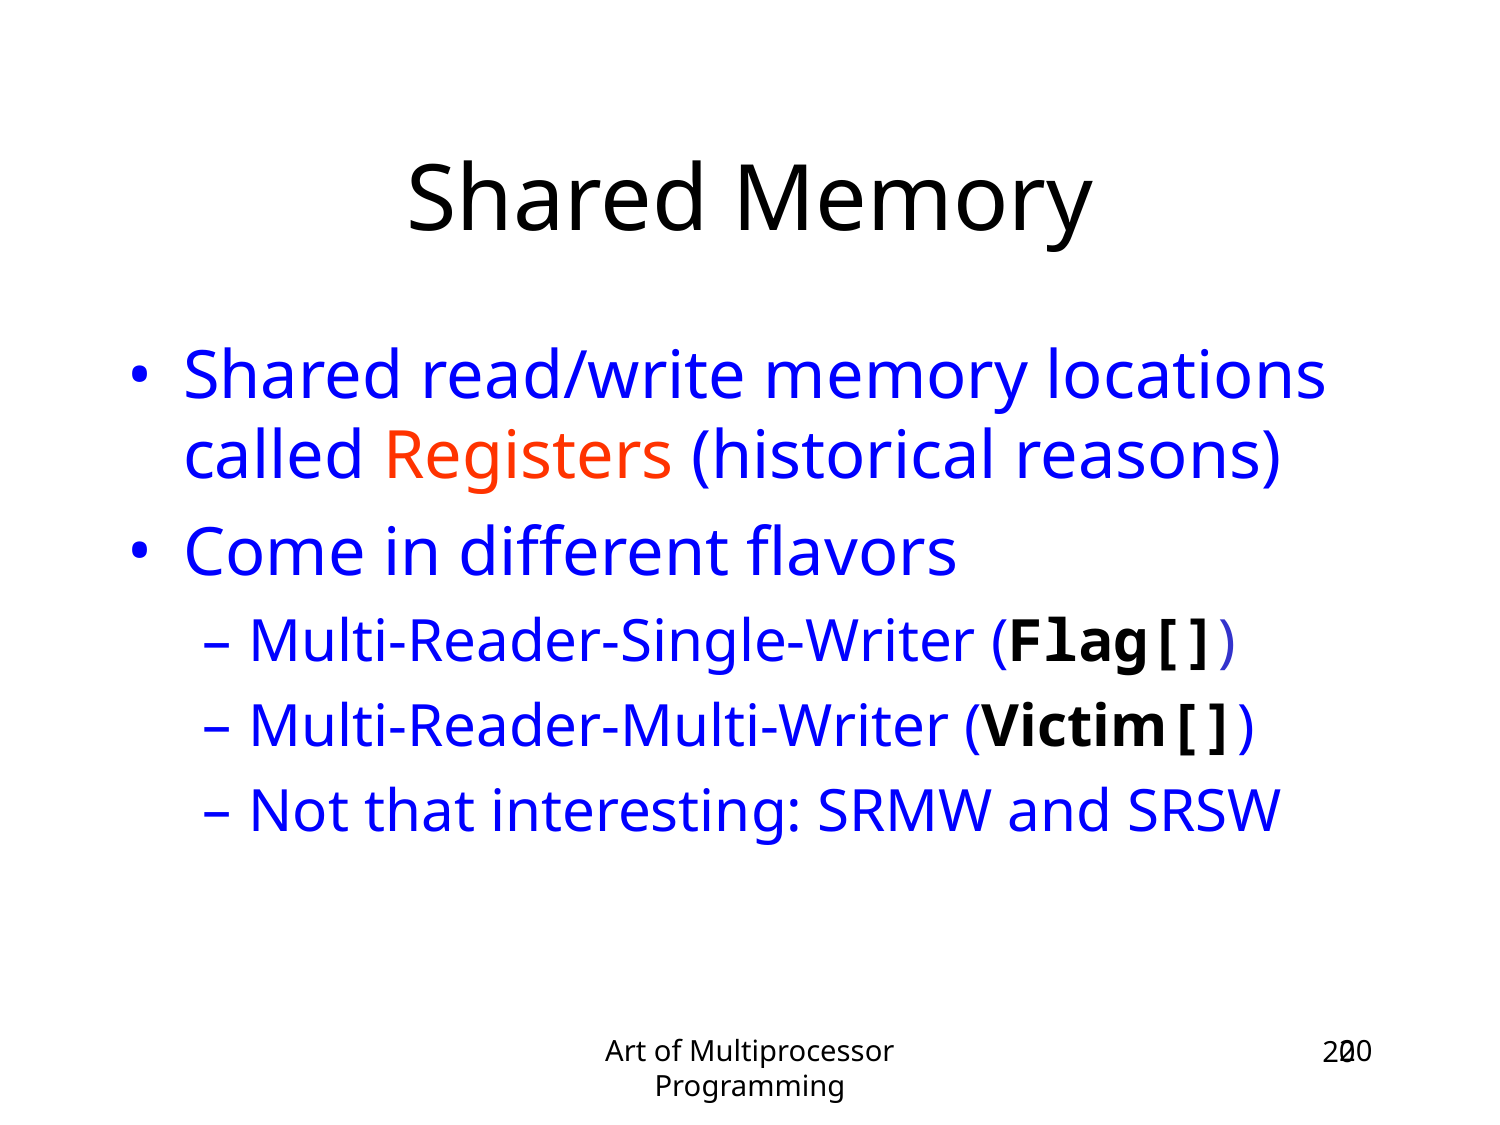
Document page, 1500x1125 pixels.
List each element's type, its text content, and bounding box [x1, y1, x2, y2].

text_box Shared read/write memory locations called Registers (historical reasons) Come in different flavors Multi-Reader-Single-Writer (Flag[])‏ Multi-Reader-Multi-Writer (Victim[])‏ Not that interesting: SRMW and SRSW [112, 324, 1388, 1015]
slide_number 20 [1058, 1026, 1371, 1101]
text_box 20 [1074, 1024, 1388, 1100]
text_box Art of Multiprocessor Programming [512, 1024, 988, 1100]
text_box Shared Memory [112, 99, 1388, 288]
